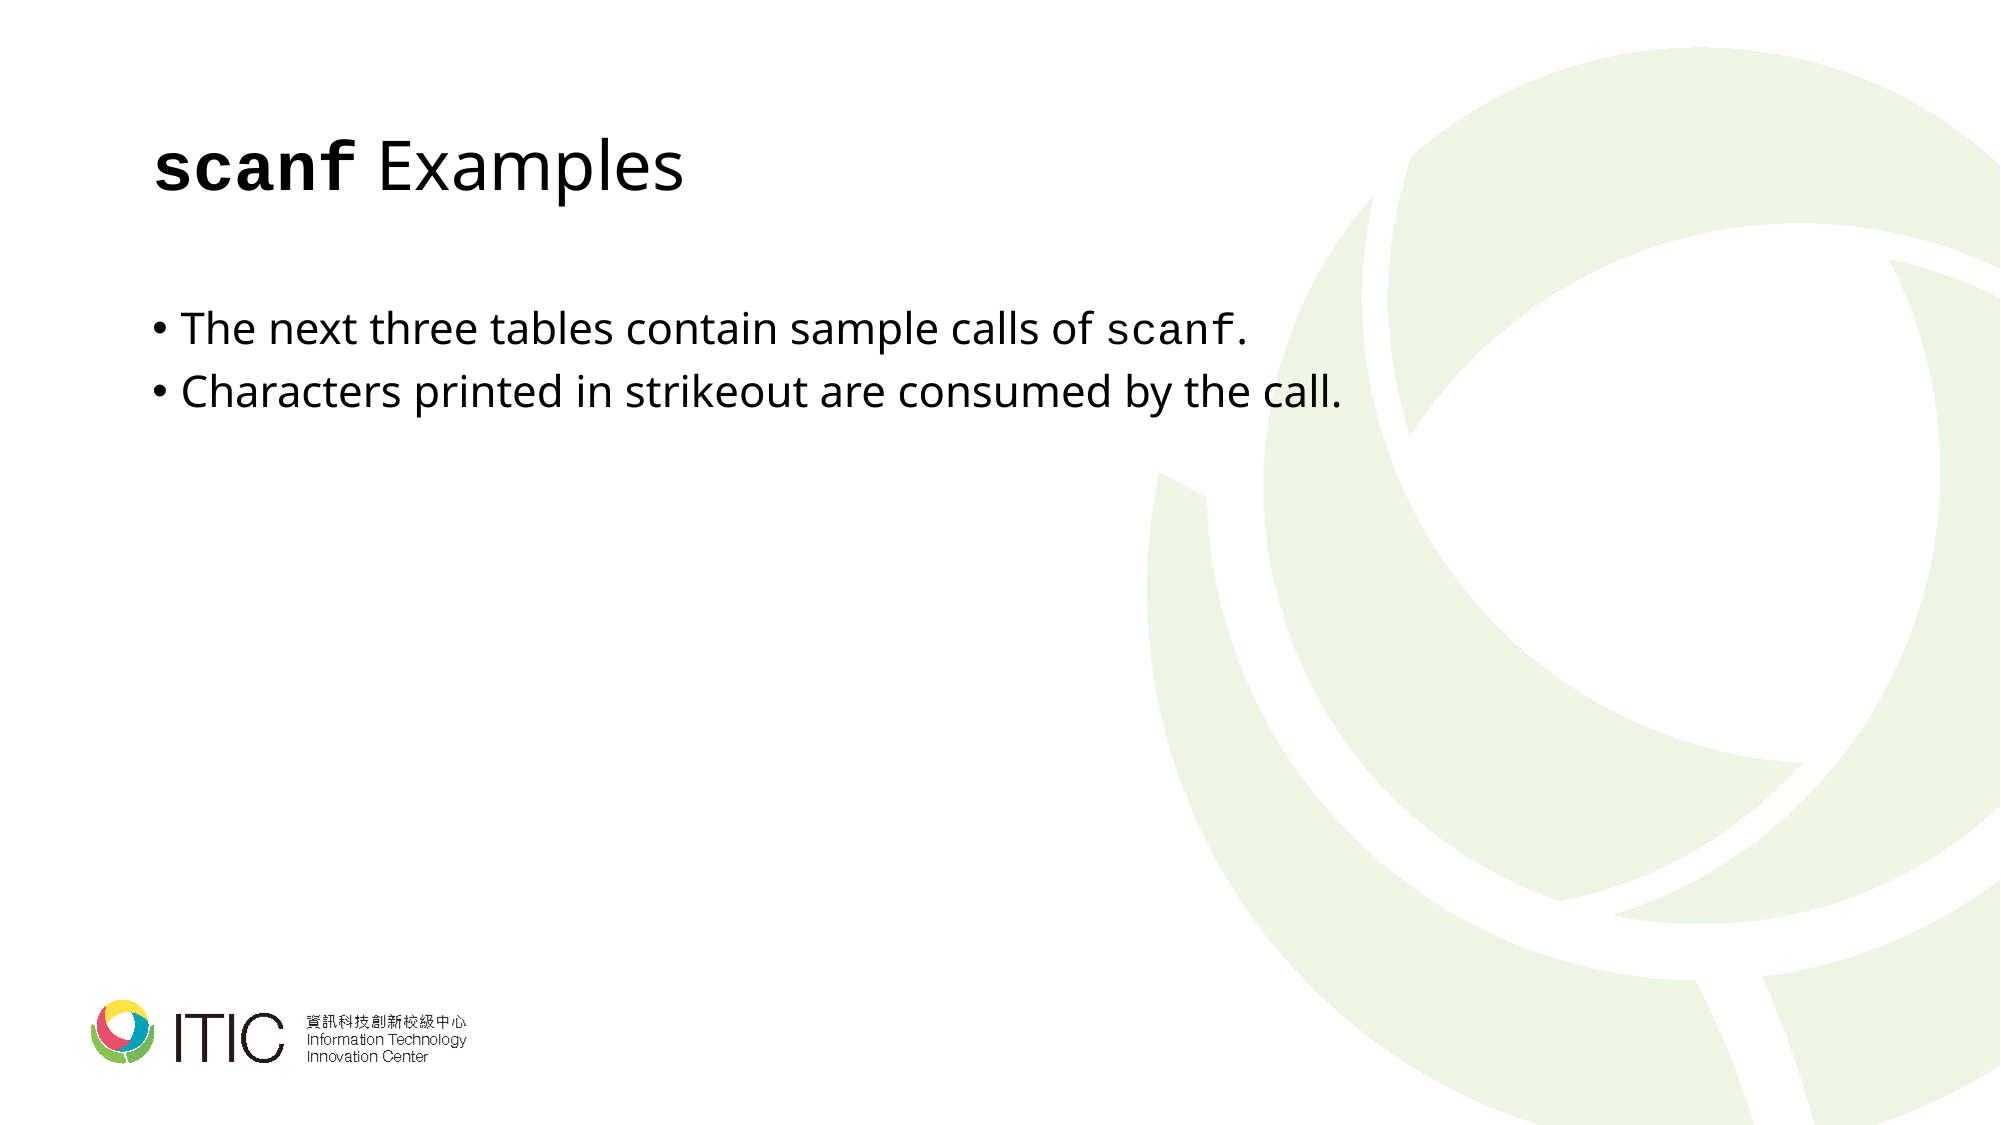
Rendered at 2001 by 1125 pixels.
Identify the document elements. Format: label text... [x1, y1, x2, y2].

list The next three tables contain sample calls of scanf. Characters printed in strikeout are consumed by the call. [137, 299, 1863, 1014]
picture [0, 0, 2001, 1125]
title scanf Examples [137, 59, 1863, 278]
